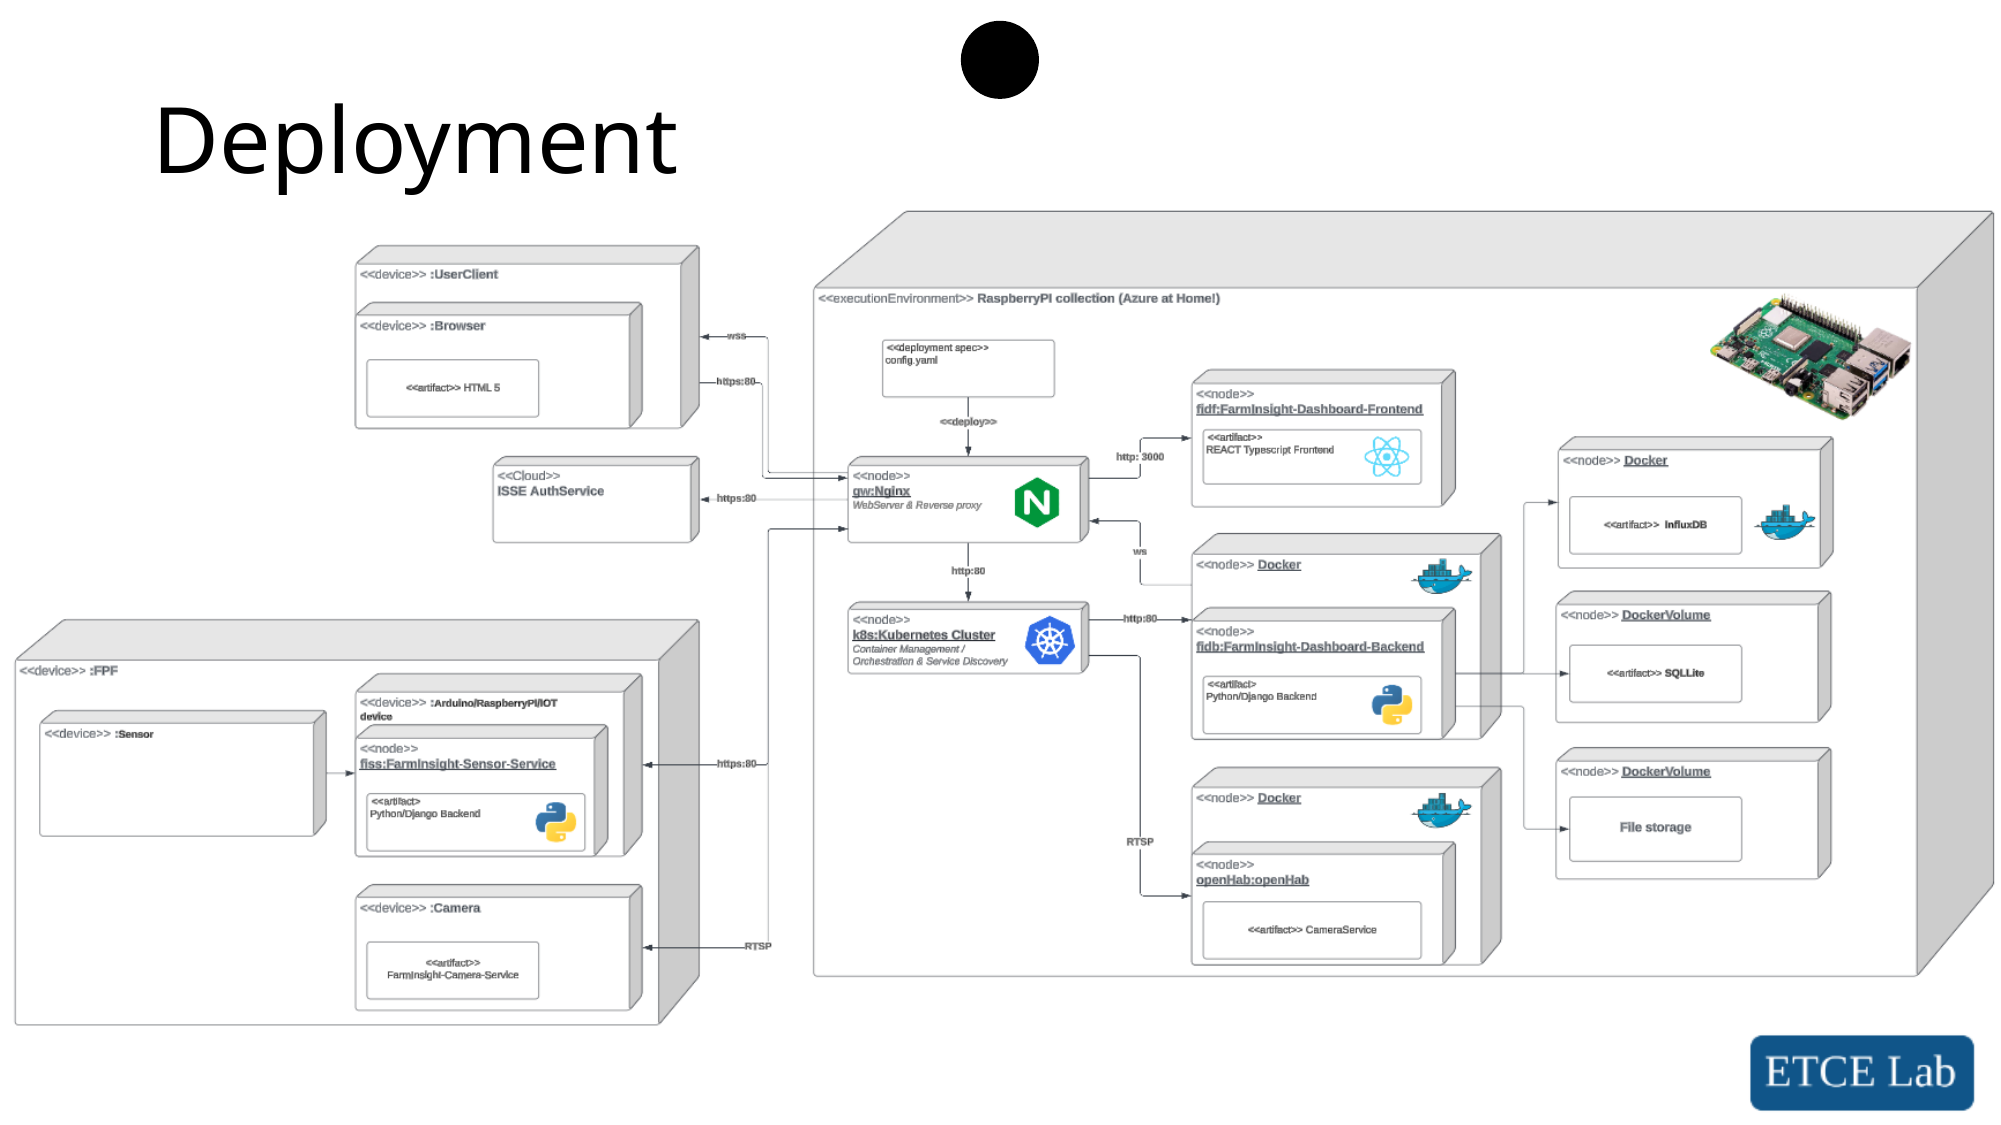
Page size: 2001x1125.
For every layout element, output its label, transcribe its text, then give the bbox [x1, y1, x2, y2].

title Deployment [137, 35, 1863, 196]
picture [0, 196, 2000, 1029]
picture [1746, 1031, 1979, 1114]
text_box [960, 20, 1039, 99]
